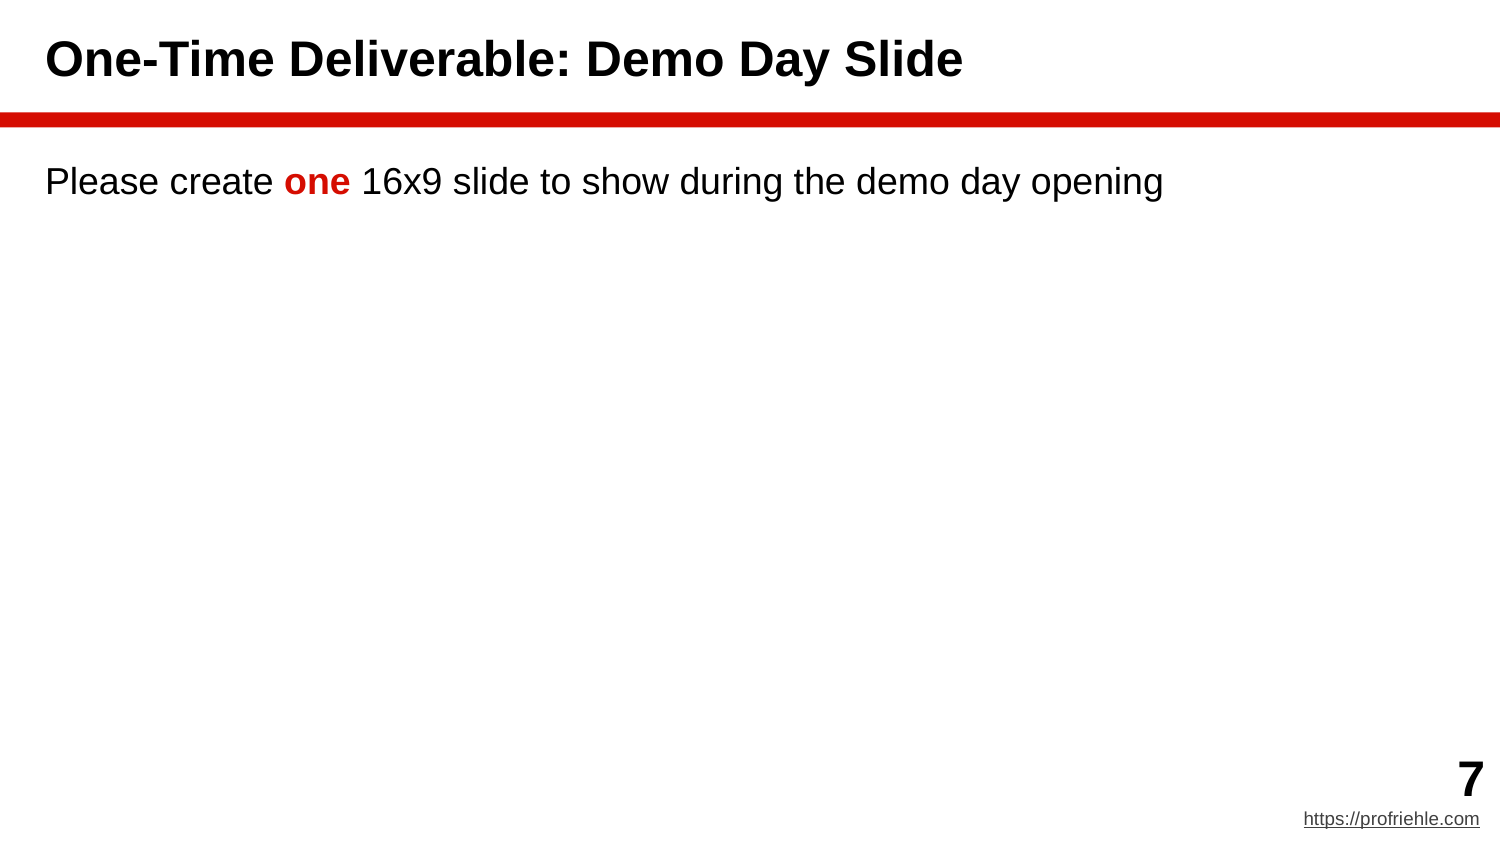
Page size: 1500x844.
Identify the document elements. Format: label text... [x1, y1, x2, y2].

slide_number ‹#› https://profriehle.com [1200, 724, 1500, 844]
title One-Time Deliverable: Demo Day Slide [0, 0, 1500, 113]
list Please create one 16x9 slide to show during the demo day opening [45, 150, 1455, 825]
